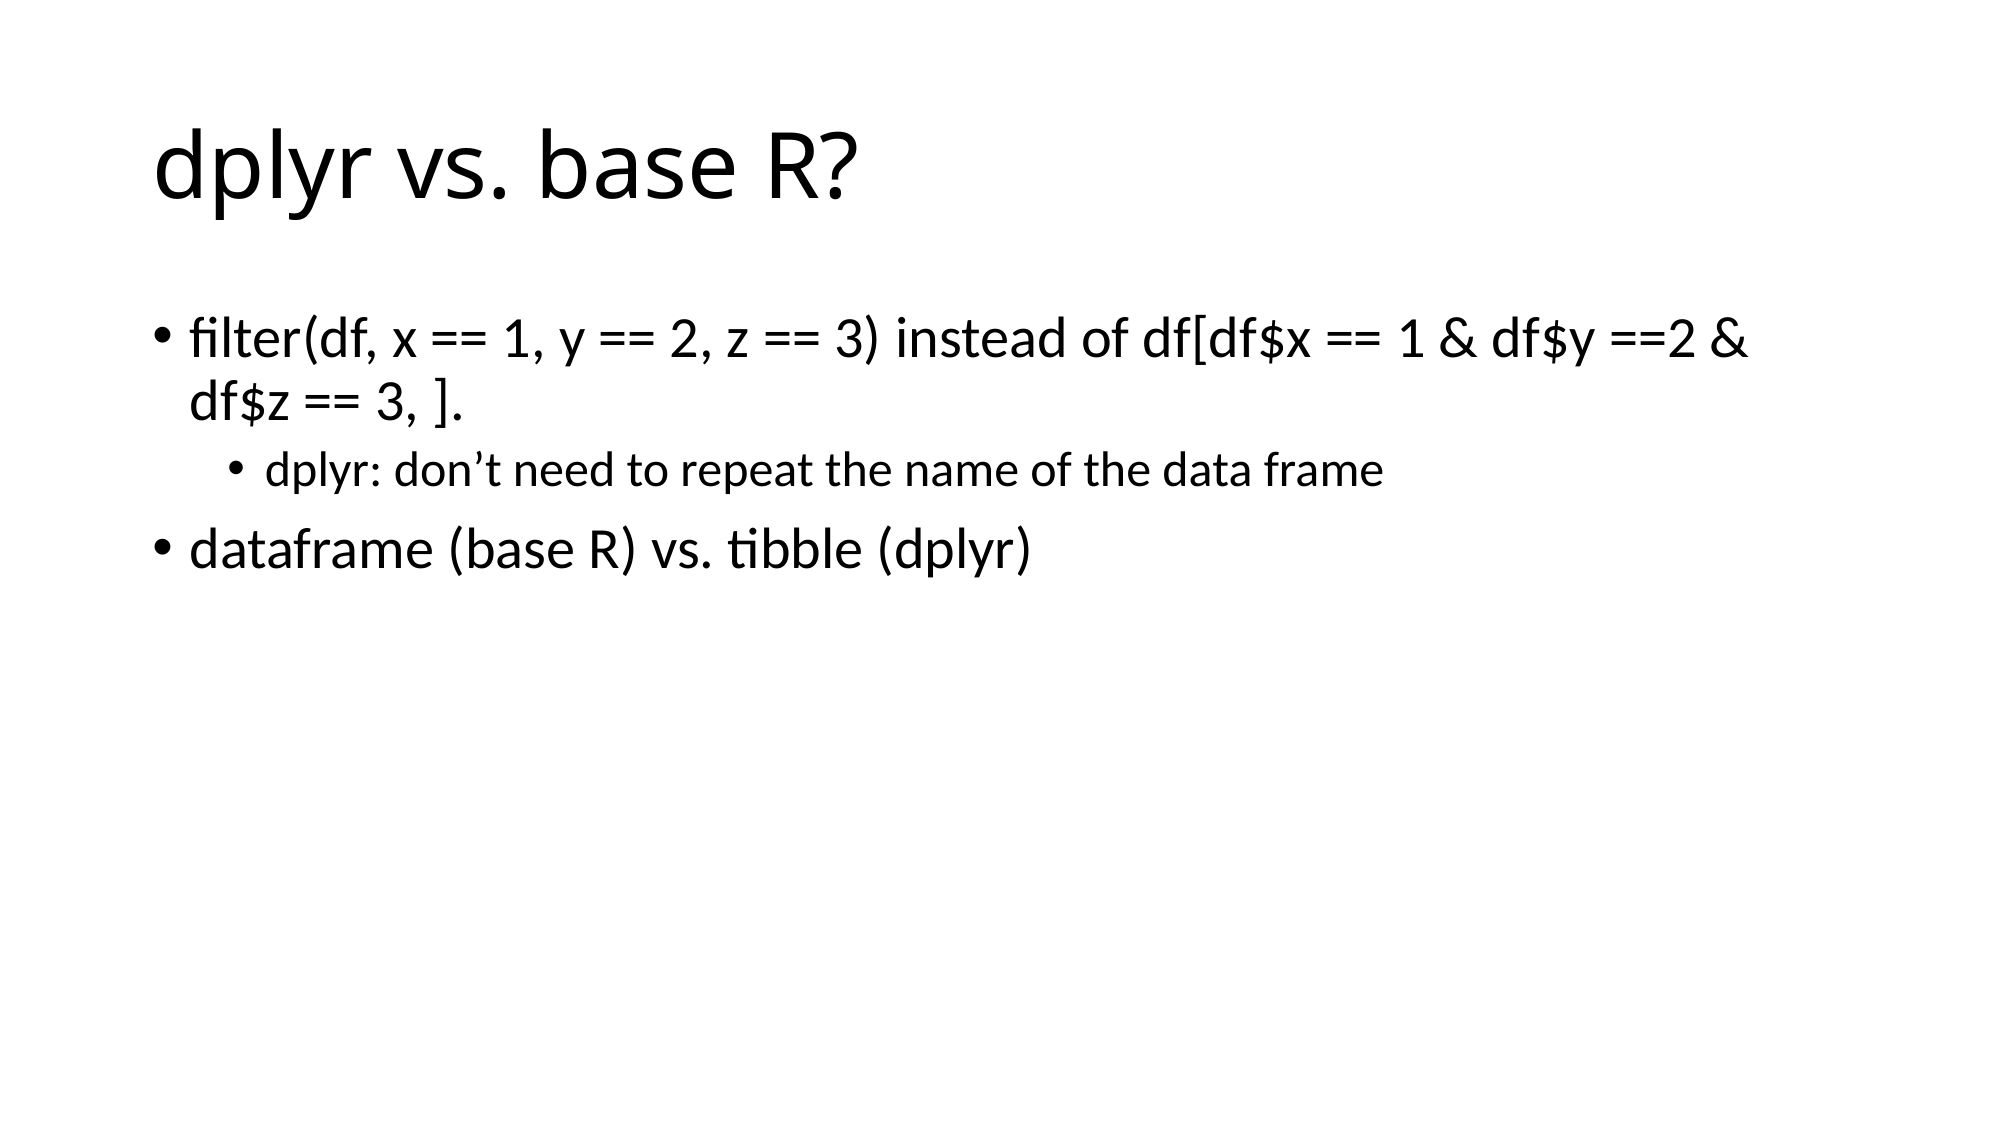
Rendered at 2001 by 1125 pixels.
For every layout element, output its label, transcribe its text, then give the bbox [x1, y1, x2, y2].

title dplyr vs. base R? [137, 59, 1863, 278]
list filter(df, x == 1, y == 2, z == 3) instead of df[df$x == 1 & df$y ==2 & df$z == 3, ]. dplyr: don’t need to repeat the name of the data frame dataframe (base R) vs. tibble (dplyr) [137, 299, 1863, 1014]
